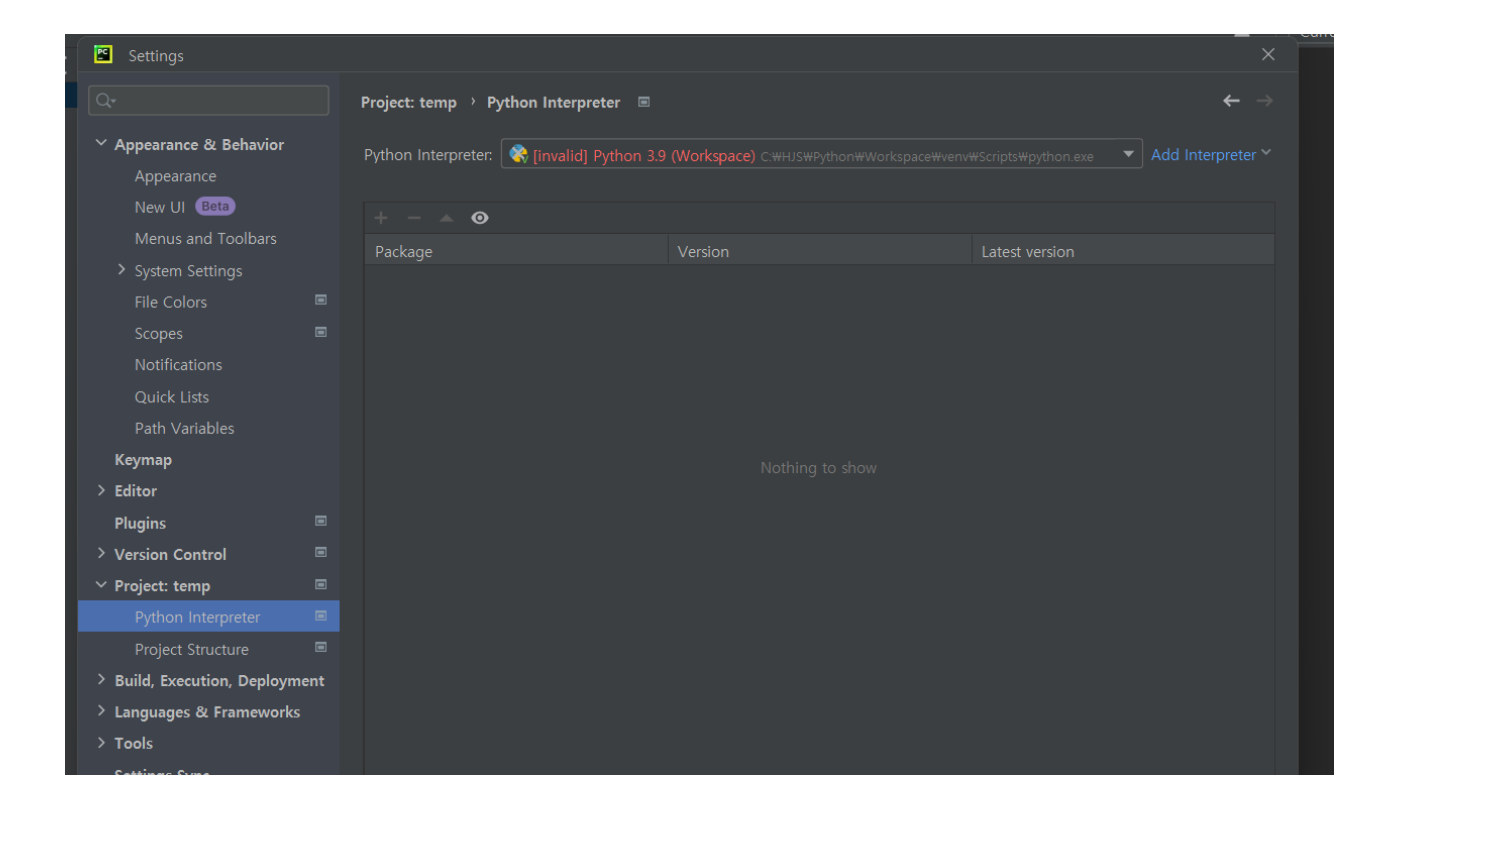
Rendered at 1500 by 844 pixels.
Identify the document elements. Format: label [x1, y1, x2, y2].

picture [65, 33, 1334, 775]
